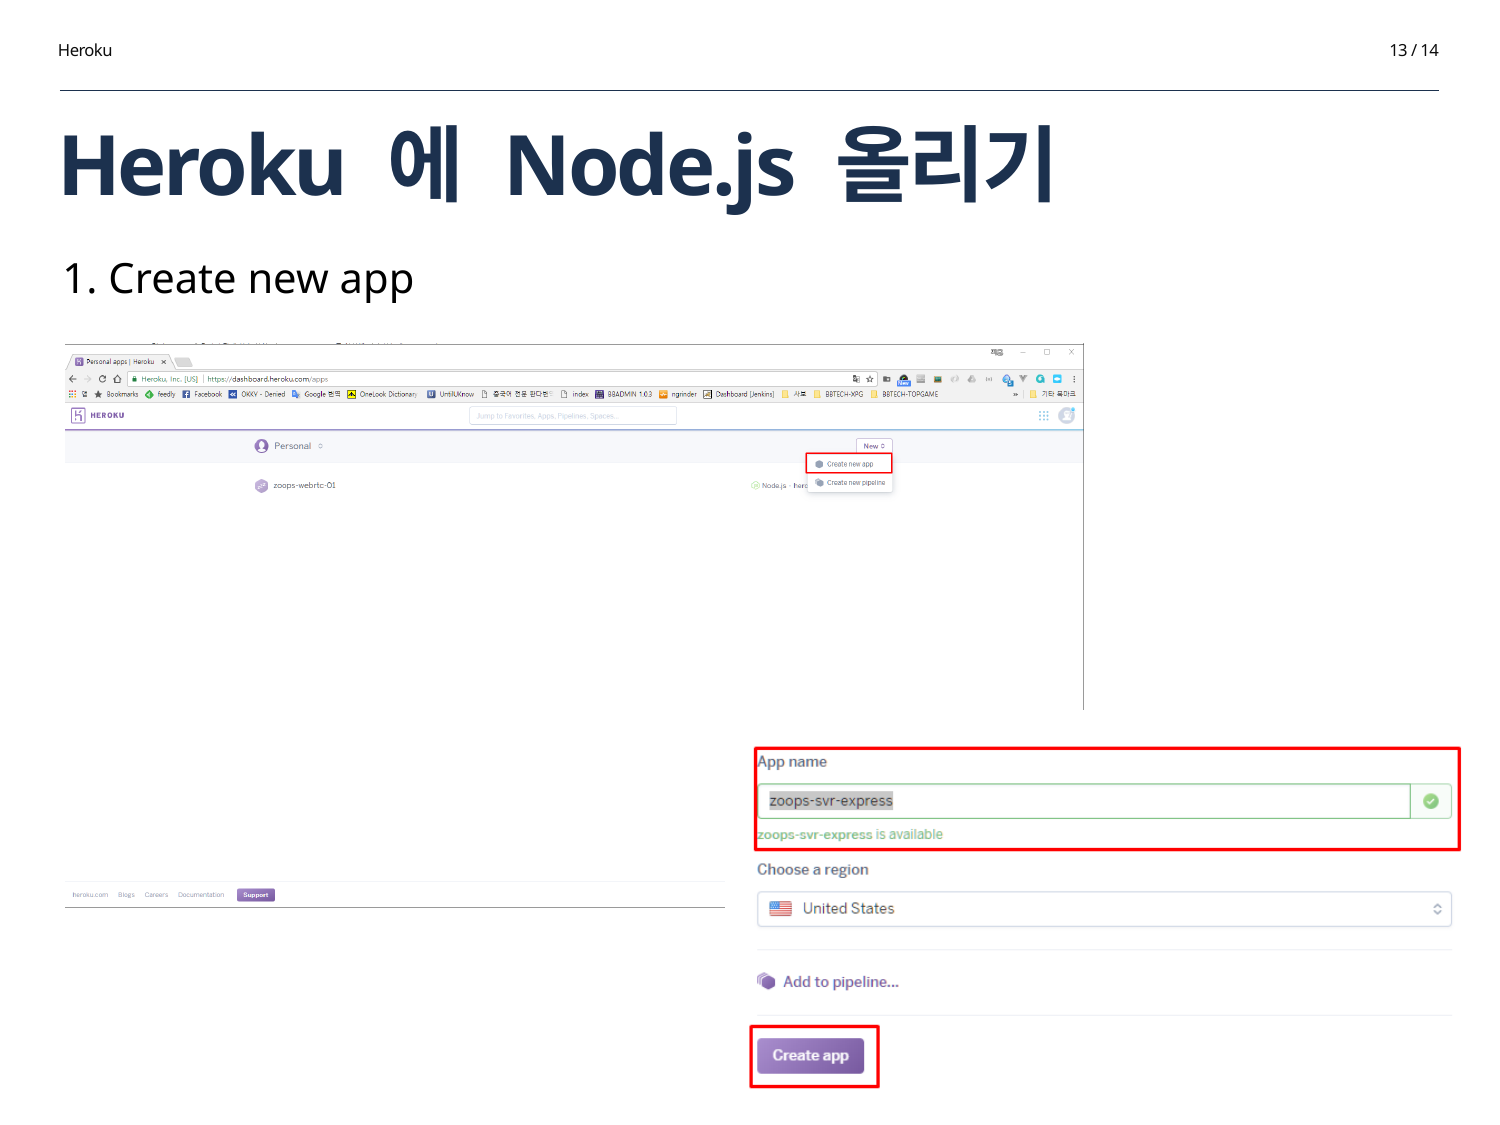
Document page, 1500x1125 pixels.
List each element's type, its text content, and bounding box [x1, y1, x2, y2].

text_box Heroku [43, 31, 303, 67]
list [65, 343, 1085, 909]
text_box 1. Create new app [0, 244, 430, 309]
title Heroku 에 Node.js 올리기 [42, 114, 1190, 211]
text_box 13 / 14 [1193, 32, 1454, 70]
picture [725, 710, 1490, 1125]
